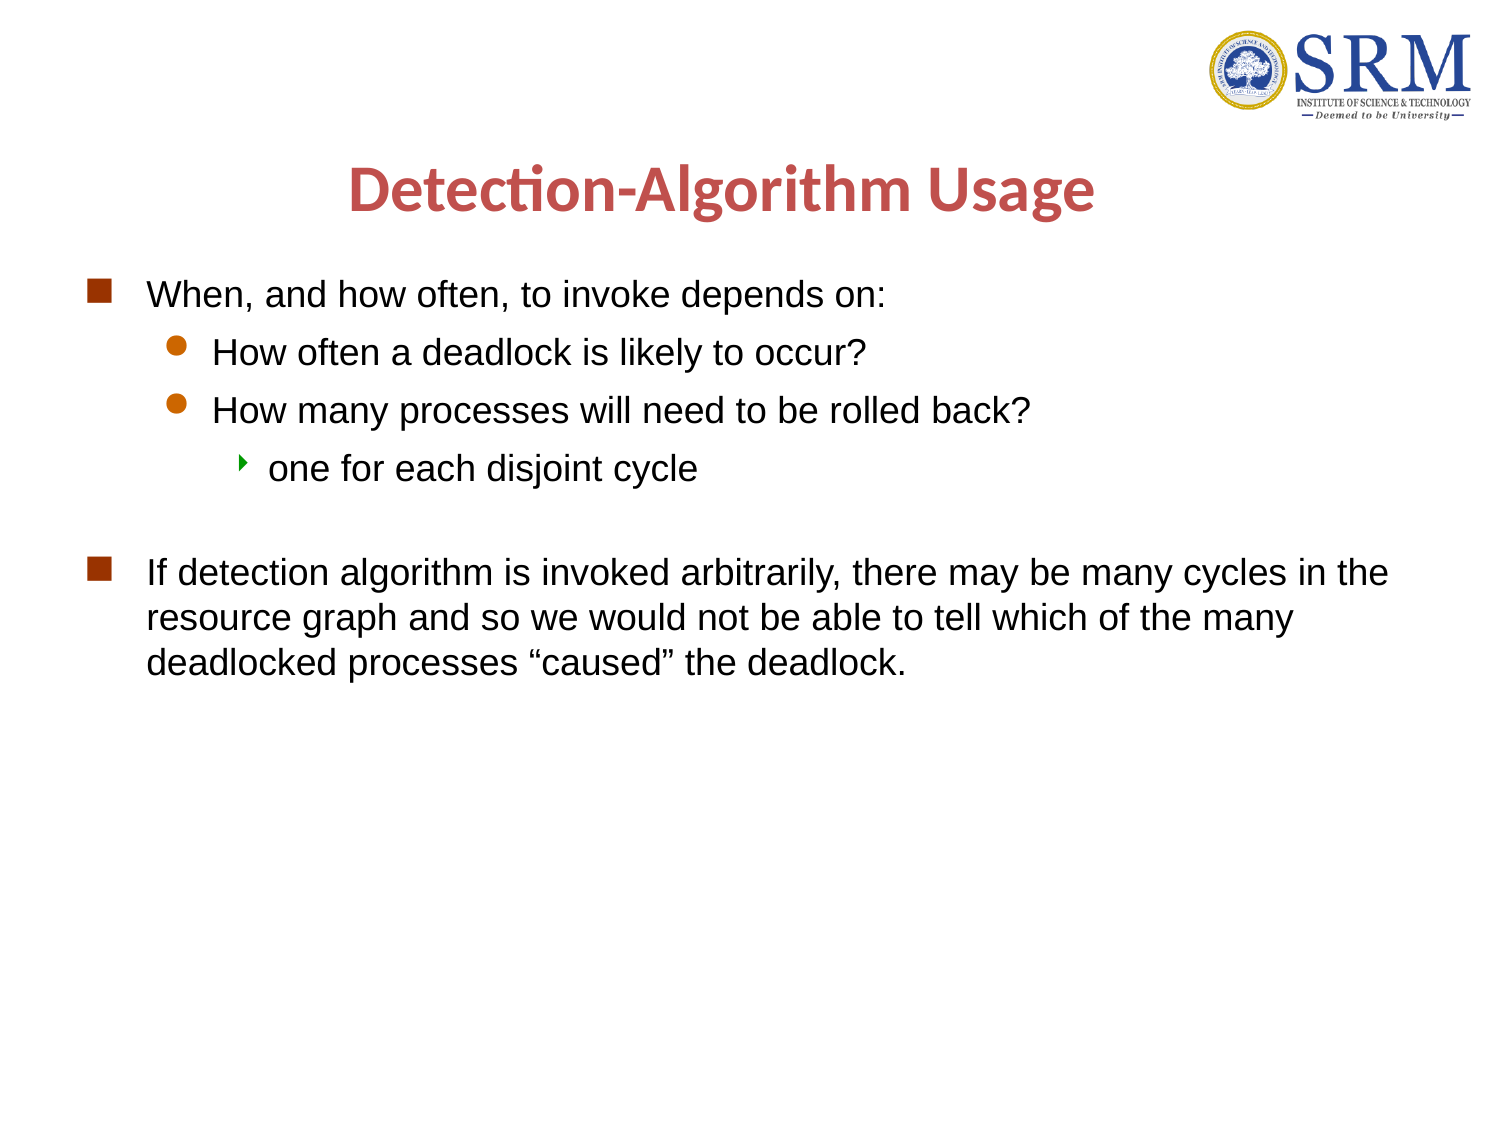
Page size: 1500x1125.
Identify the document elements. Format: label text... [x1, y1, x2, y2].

list When, and how often, to invoke depends on: How often a deadlock is likely to occur? How many processes will need to be rolled back? one for each disjoint cycle If detection algorithm is invoked arbitrarily, there may be many cycles in the resource graph and so we would not be able to tell which of the many deadlocked processes “caused” the deadlock. [75, 262, 1425, 1005]
picture [1205, 24, 1475, 125]
text_box Detection-Algorithm Usage [99, 137, 1345, 232]
